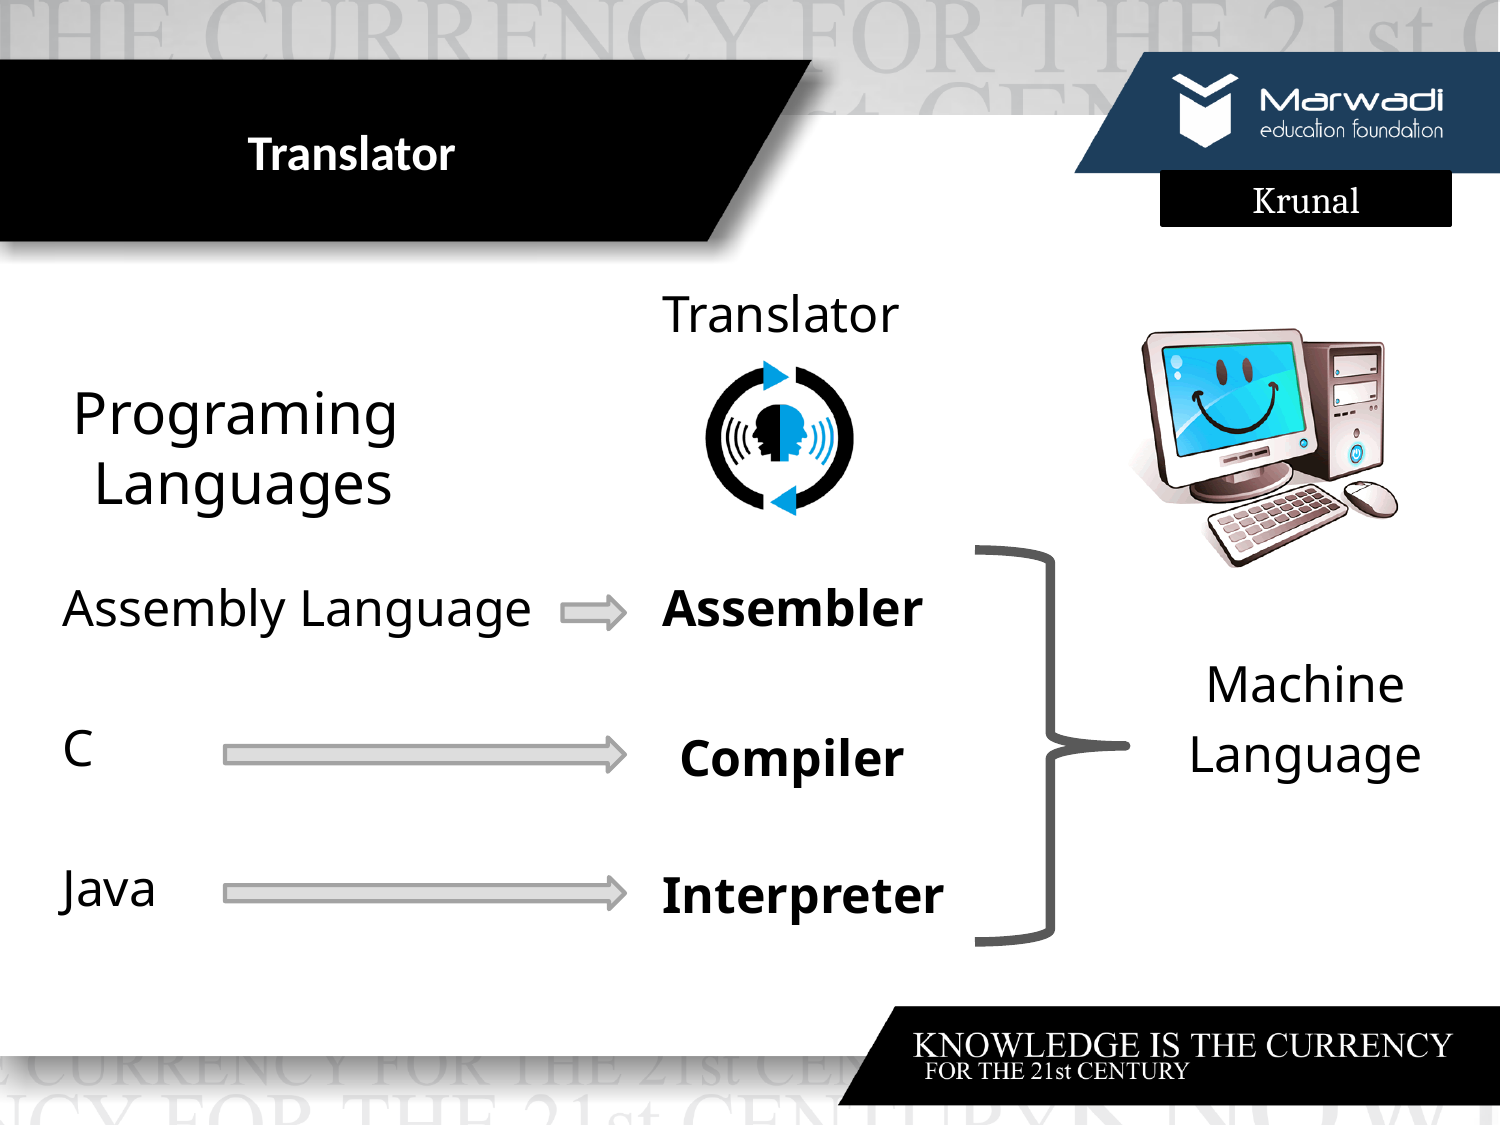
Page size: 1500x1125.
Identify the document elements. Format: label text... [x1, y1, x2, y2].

text_box [560, 594, 628, 632]
text_box Assembler [624, 568, 975, 675]
title Translator [0, 62, 706, 238]
text_box Machine Language [1125, 645, 1464, 864]
text_box [222, 875, 628, 912]
text_box [222, 735, 628, 774]
text_box Compiler [641, 718, 975, 825]
list Assembly Language C Java [24, 568, 576, 1063]
text_box [974, 549, 1127, 943]
text_box Translator [562, 225, 1000, 400]
picture [0, 0, 1500, 1125]
text_box Interpreter [624, 856, 975, 963]
text_box Programing Languages [24, 358, 463, 533]
